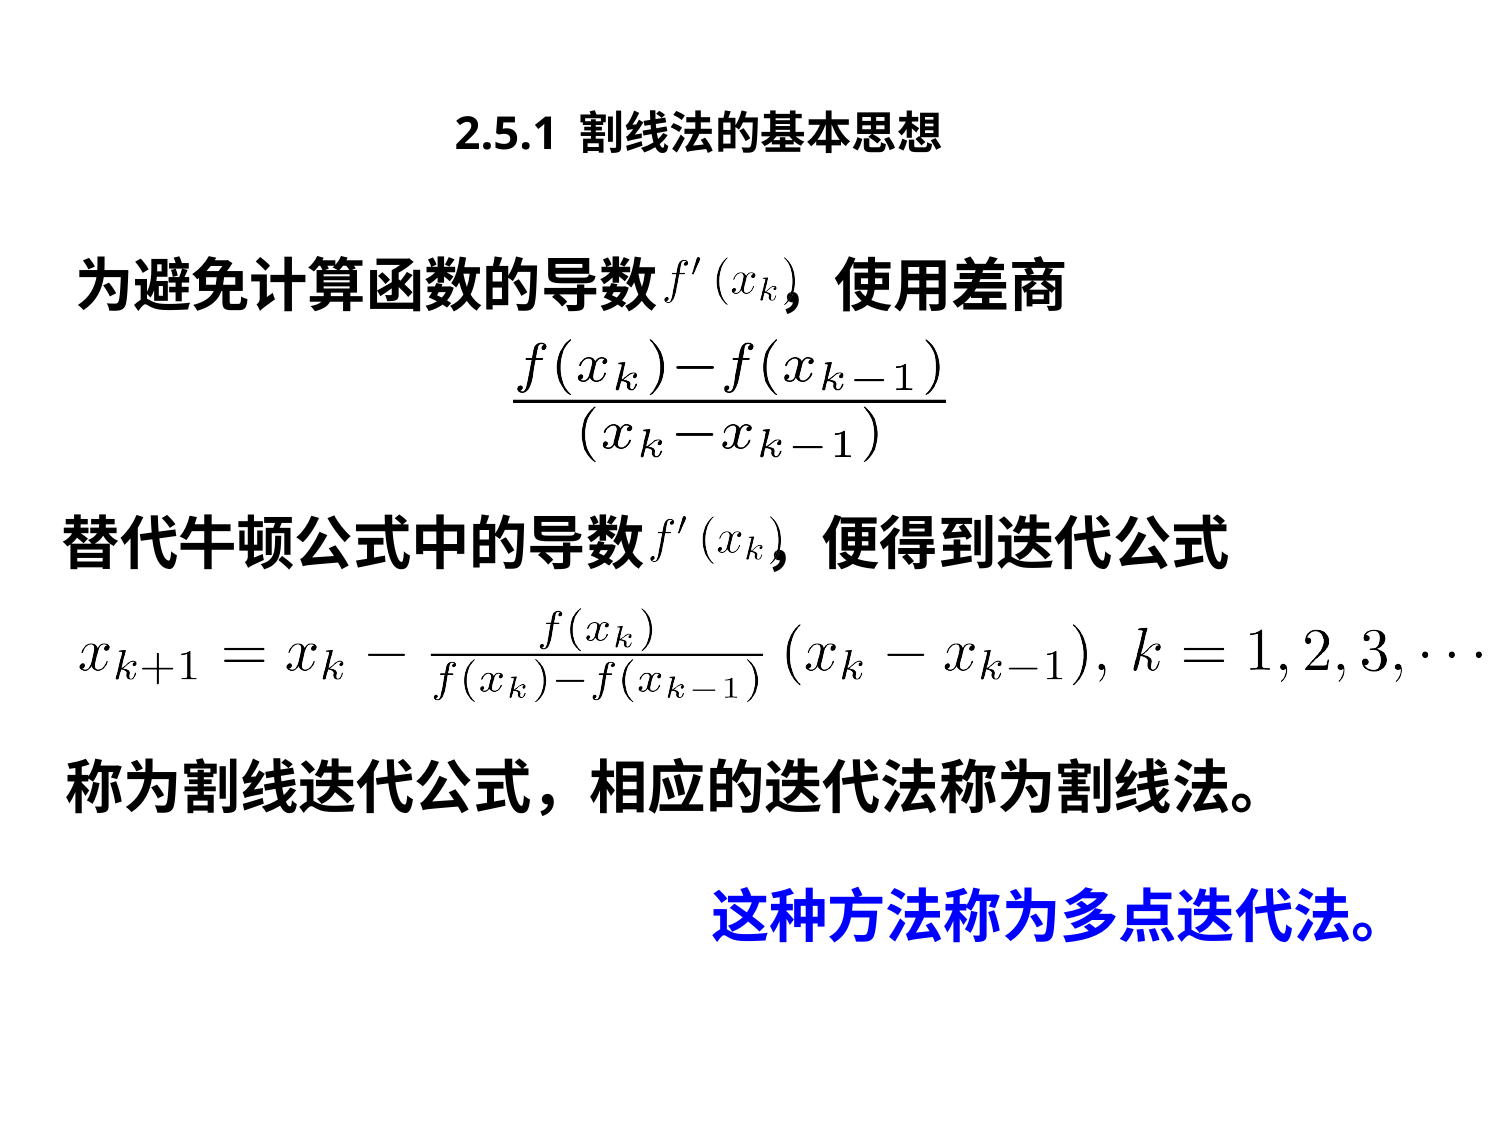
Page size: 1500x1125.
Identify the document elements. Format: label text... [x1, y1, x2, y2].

text_box 称为割线迭代公式，相应的迭代法称为割线法。 [14, 734, 1309, 849]
text_box 替代牛顿公式中的导数 ，便得到迭代公式 [47, 477, 1276, 571]
title 2.5.1 割线法的基本思想 [439, 89, 1061, 181]
subtitle 为避免计算函数的导数 ，使用差商 [59, 220, 1242, 314]
picture [513, 339, 946, 462]
picture [650, 516, 781, 564]
picture [79, 608, 1482, 702]
text_box 这种方法称为多点迭代法。 [686, 872, 1435, 957]
picture [664, 257, 795, 305]
